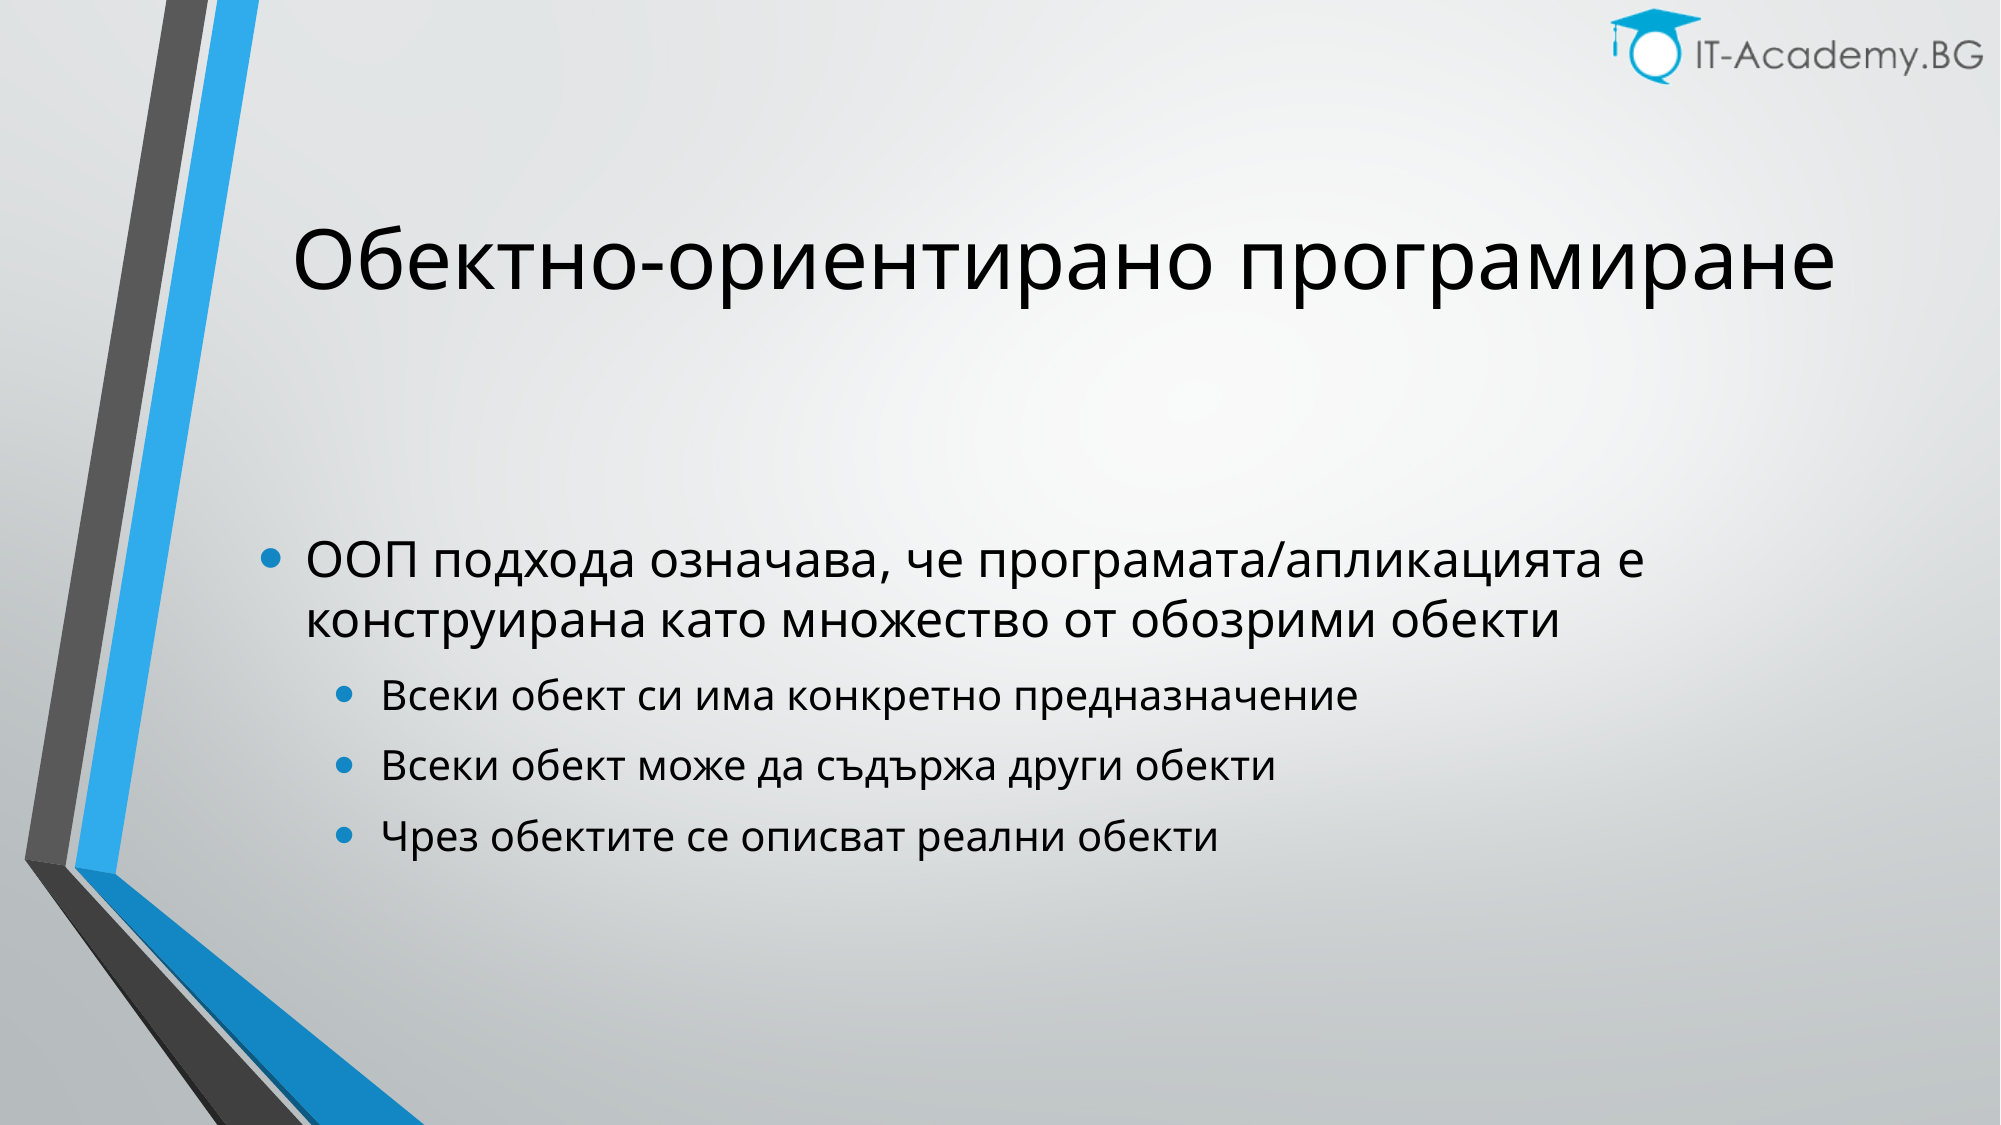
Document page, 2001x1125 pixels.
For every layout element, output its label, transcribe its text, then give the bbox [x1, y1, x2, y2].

picture [1609, 7, 1985, 94]
list ООП подхода означава, че програмата/апликацията e конструирана като множество от обозрими обекти Всеки обект си има конкретно предназначение Всеки обект може да съдържа други обекти Чрез обектите се описват реални обекти [243, 437, 1887, 950]
title Обектно-ориентирано програмиране [243, 112, 1887, 400]
